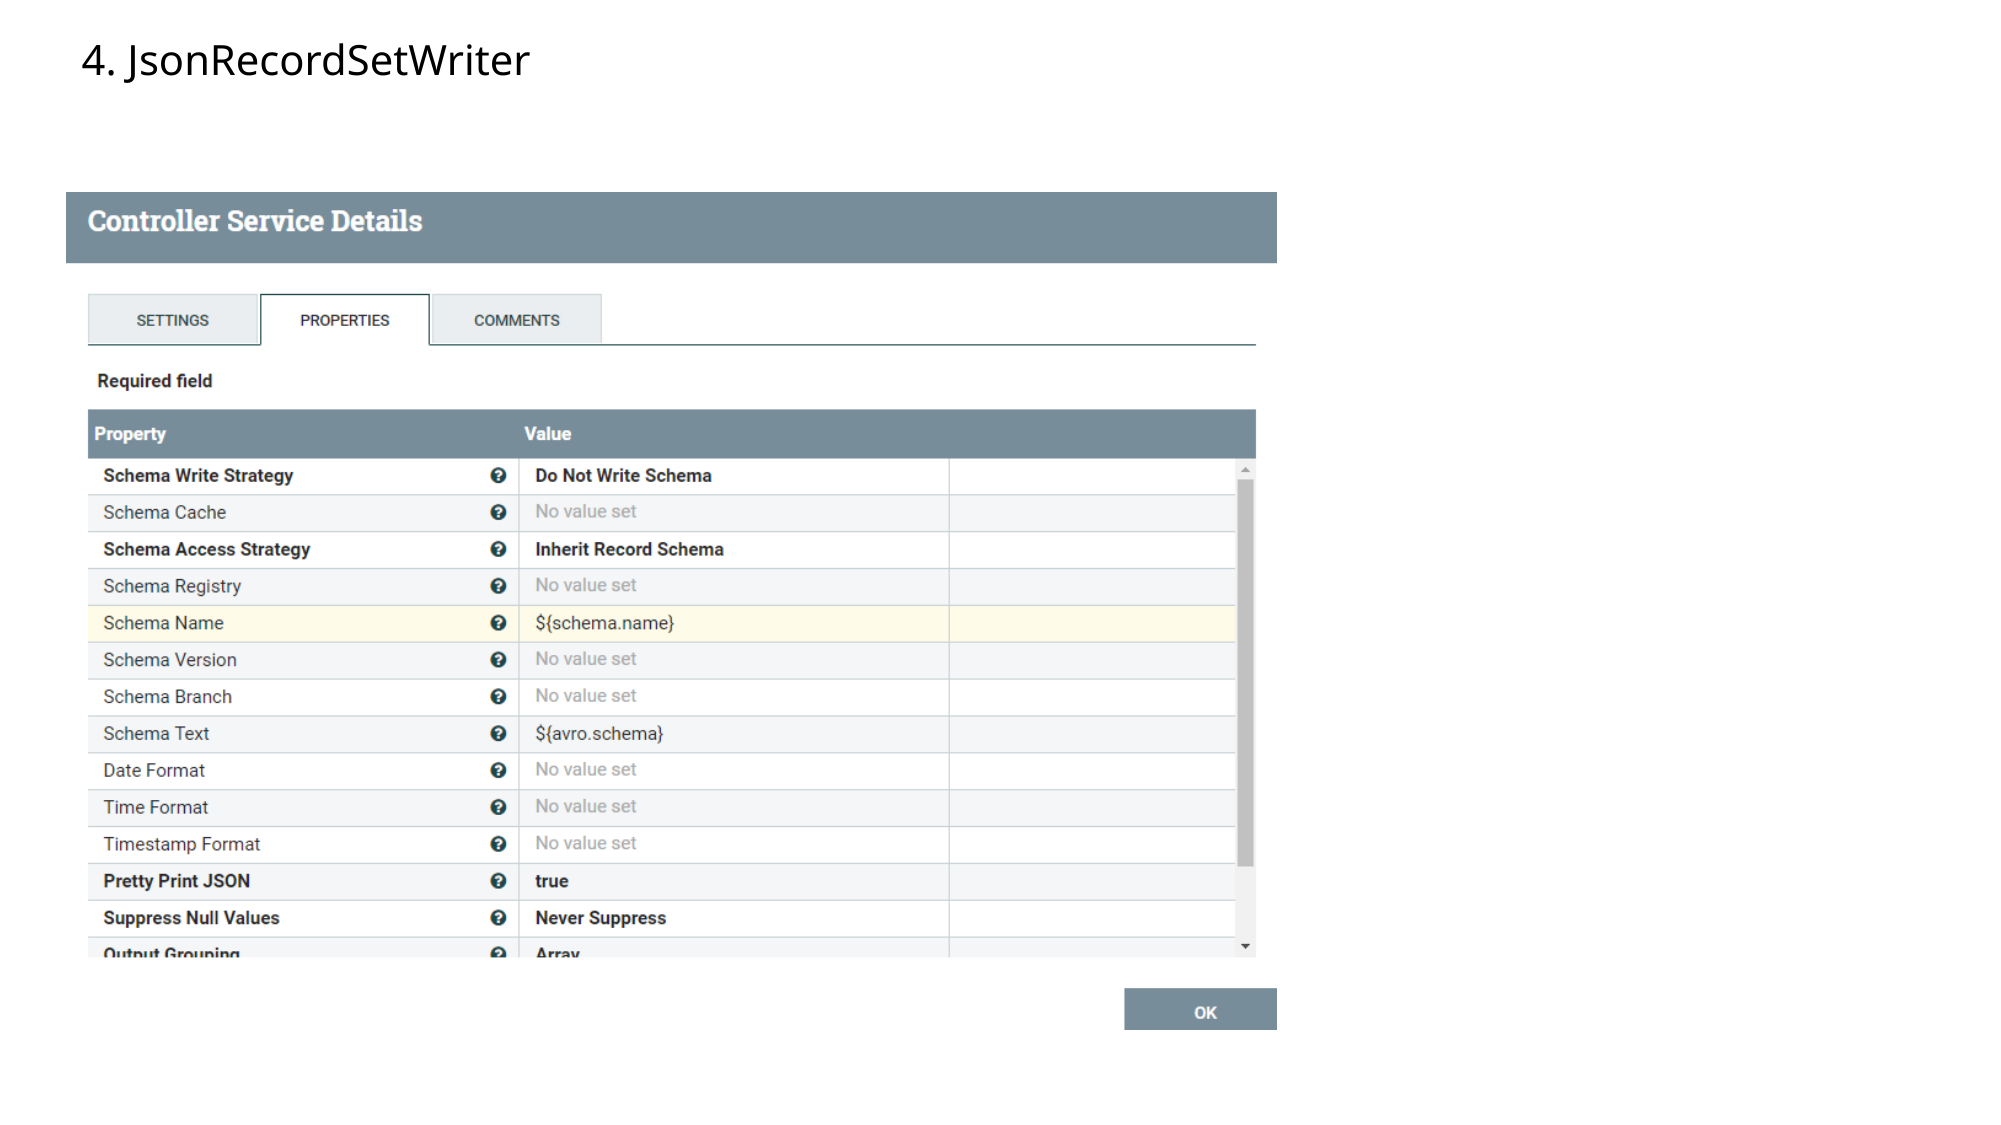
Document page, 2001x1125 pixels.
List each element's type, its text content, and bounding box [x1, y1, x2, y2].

picture [66, 192, 1277, 1030]
text_box 4. JsonRecordSetWriter [66, 26, 965, 91]
